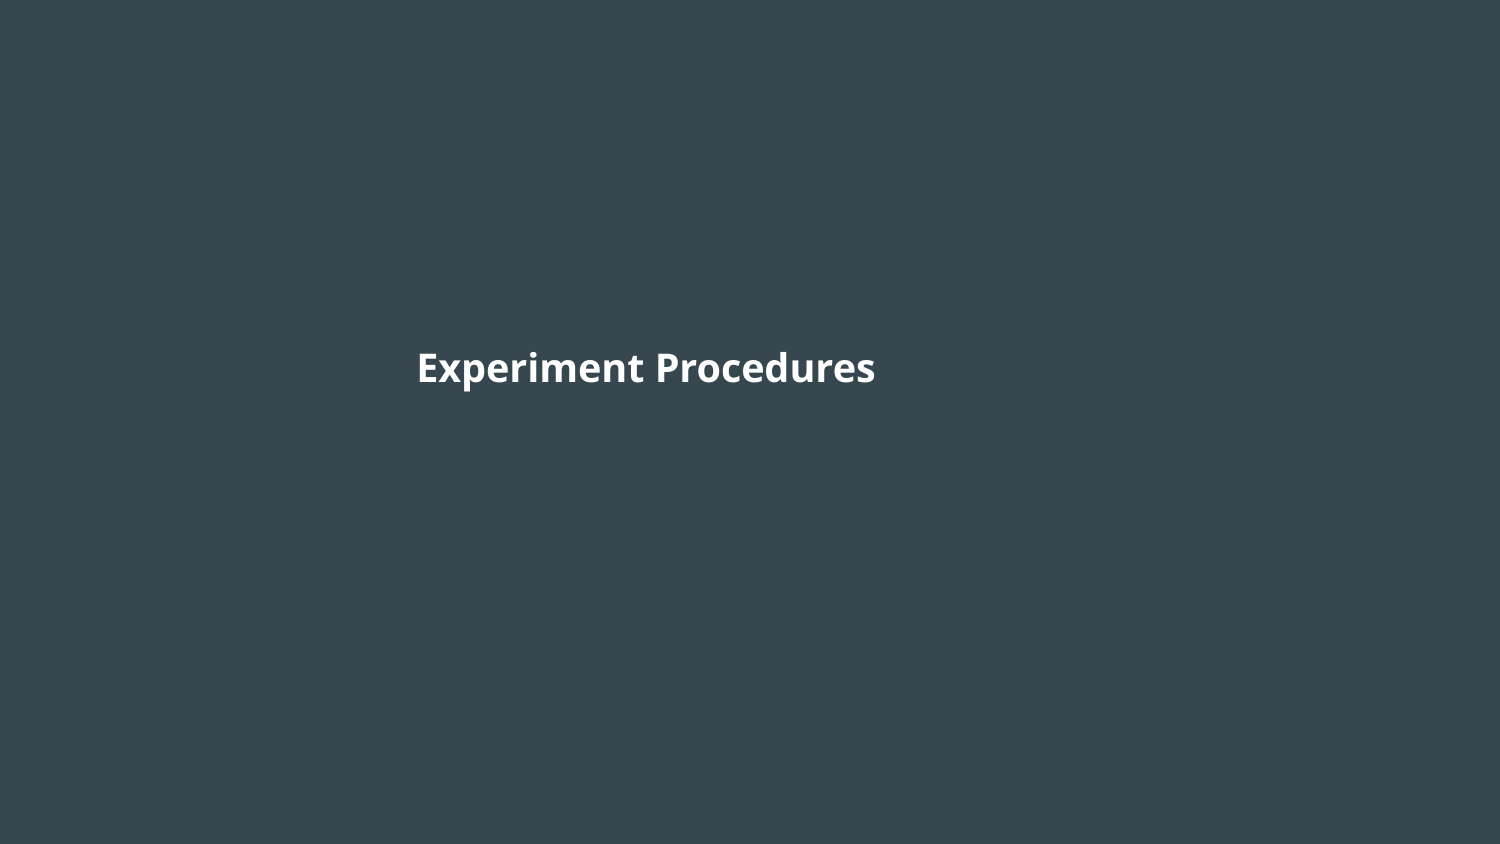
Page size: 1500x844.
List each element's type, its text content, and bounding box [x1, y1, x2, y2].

title Experiment Procedures [26, 327, 1425, 422]
